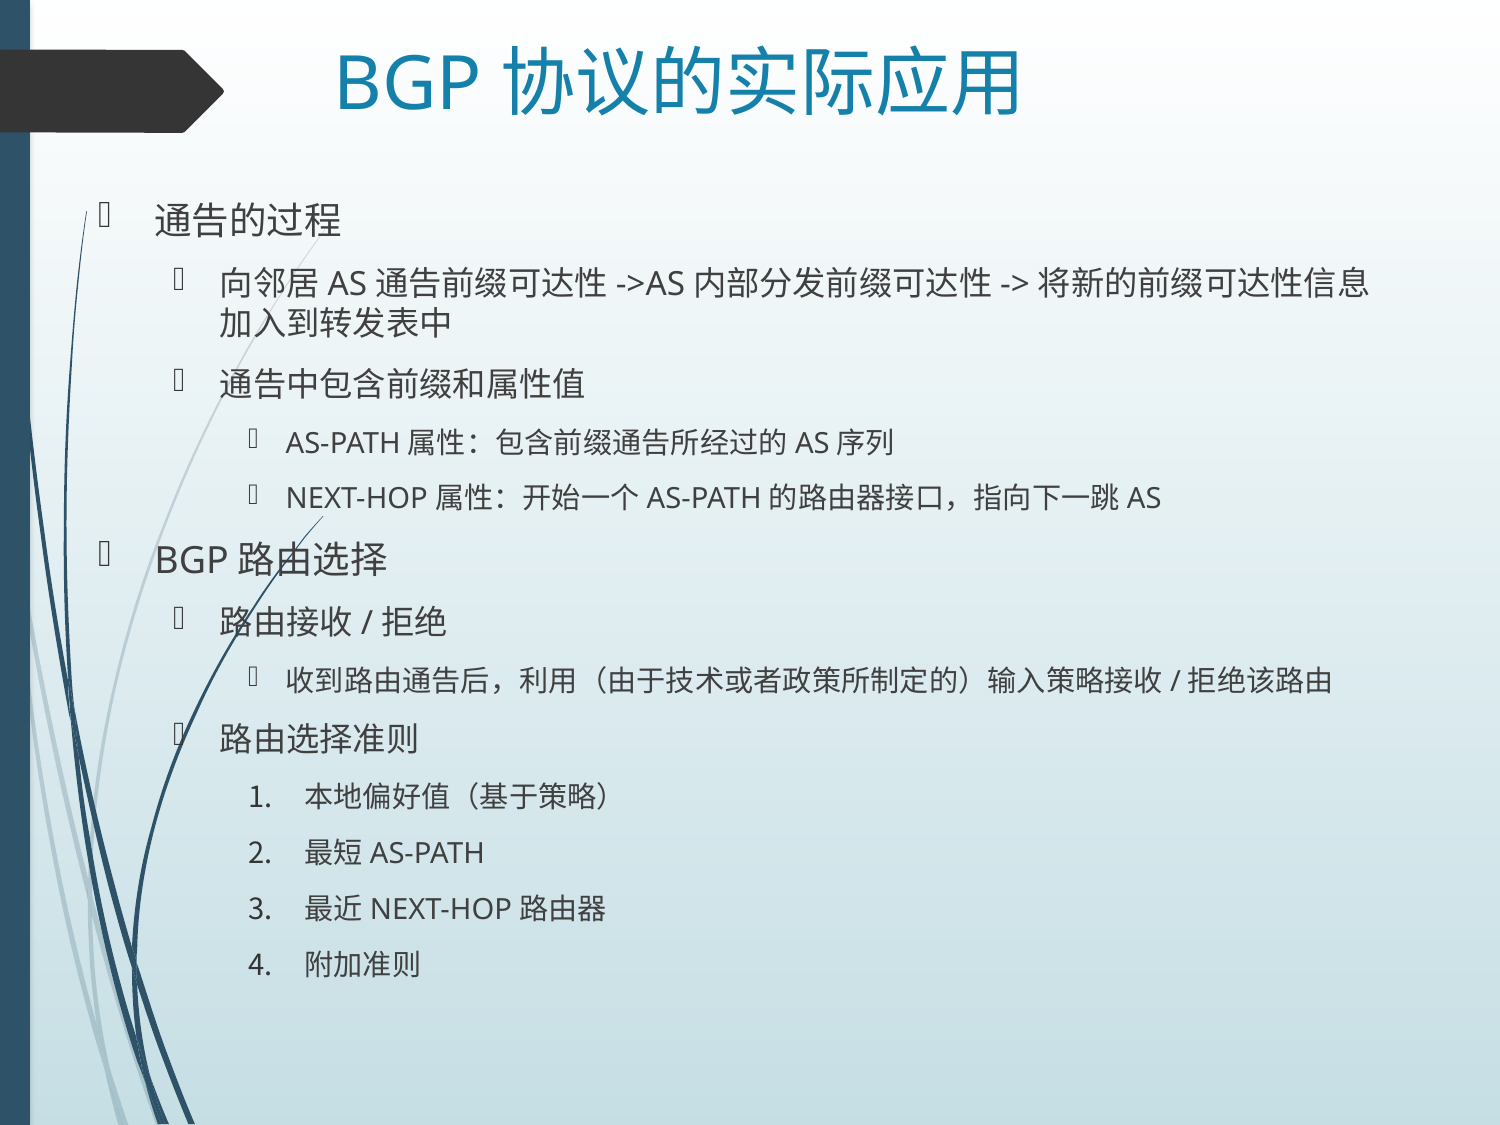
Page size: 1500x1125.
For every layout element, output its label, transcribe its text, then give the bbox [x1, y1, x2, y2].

title BGP协议的实际应用 [318, 27, 1400, 156]
list 通告的过程 向邻居AS通告前缀可达性->AS内部分发前缀可达性->将新的前缀可达性信息加入到转发表中 通告中包含前缀和属性值 AS-PATH属性：包含前缀通告所经过的AS序列 NEXT-HOP属性：开始一个AS-PATH的路由器接口，指向下一跳AS BGP路由选择 路由接收/拒绝 收到路由通告后，利用（由于技术或者政策所制定的）输入策略接收/拒绝该路由 路由选择准则 本地偏好值（基于策略） 最短AS-PATH 最近NEXT-HOP路由器 附加准则 [83, 189, 1400, 1087]
